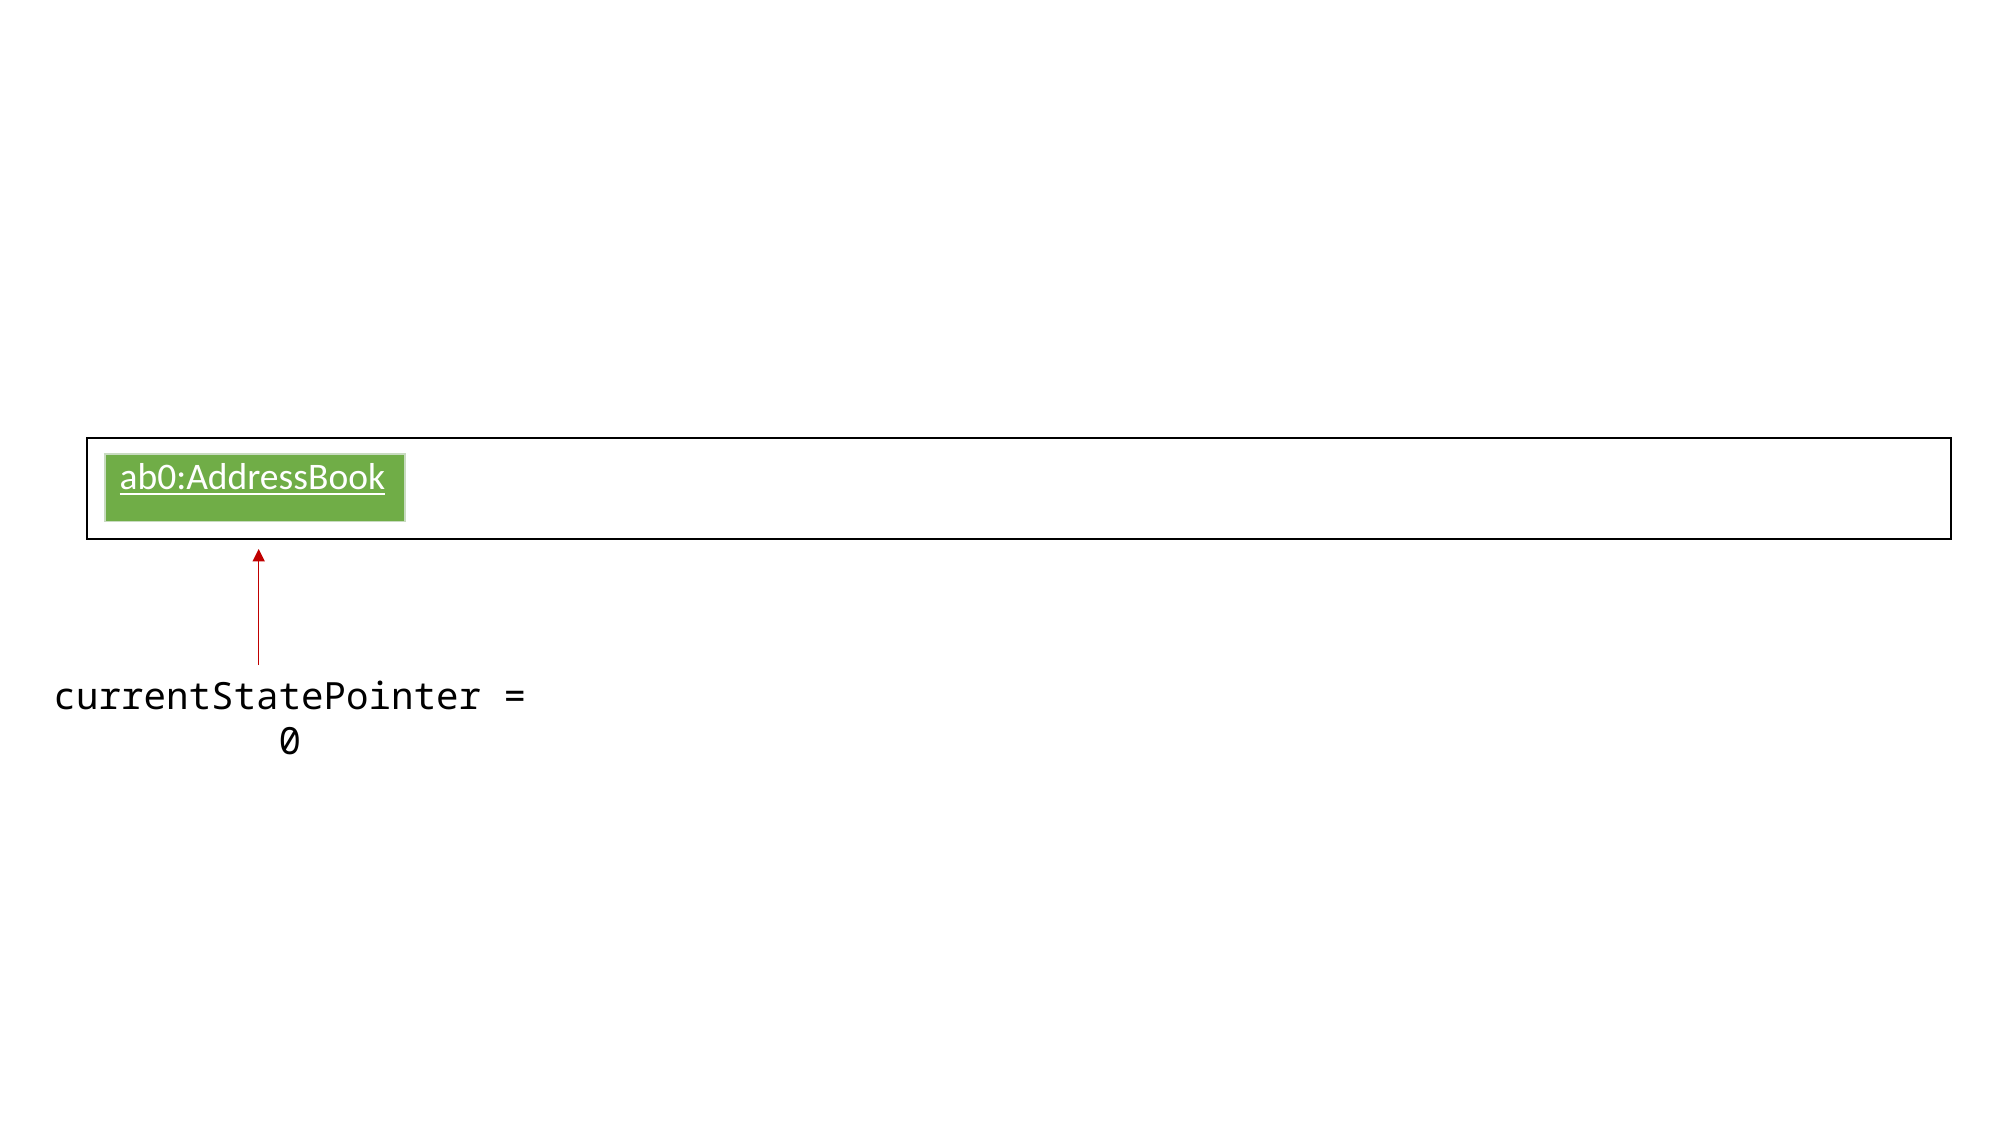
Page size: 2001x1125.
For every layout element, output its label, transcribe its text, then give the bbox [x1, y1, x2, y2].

text_box currentStatePointer = 0 [26, 664, 553, 770]
text_box [86, 437, 1952, 540]
